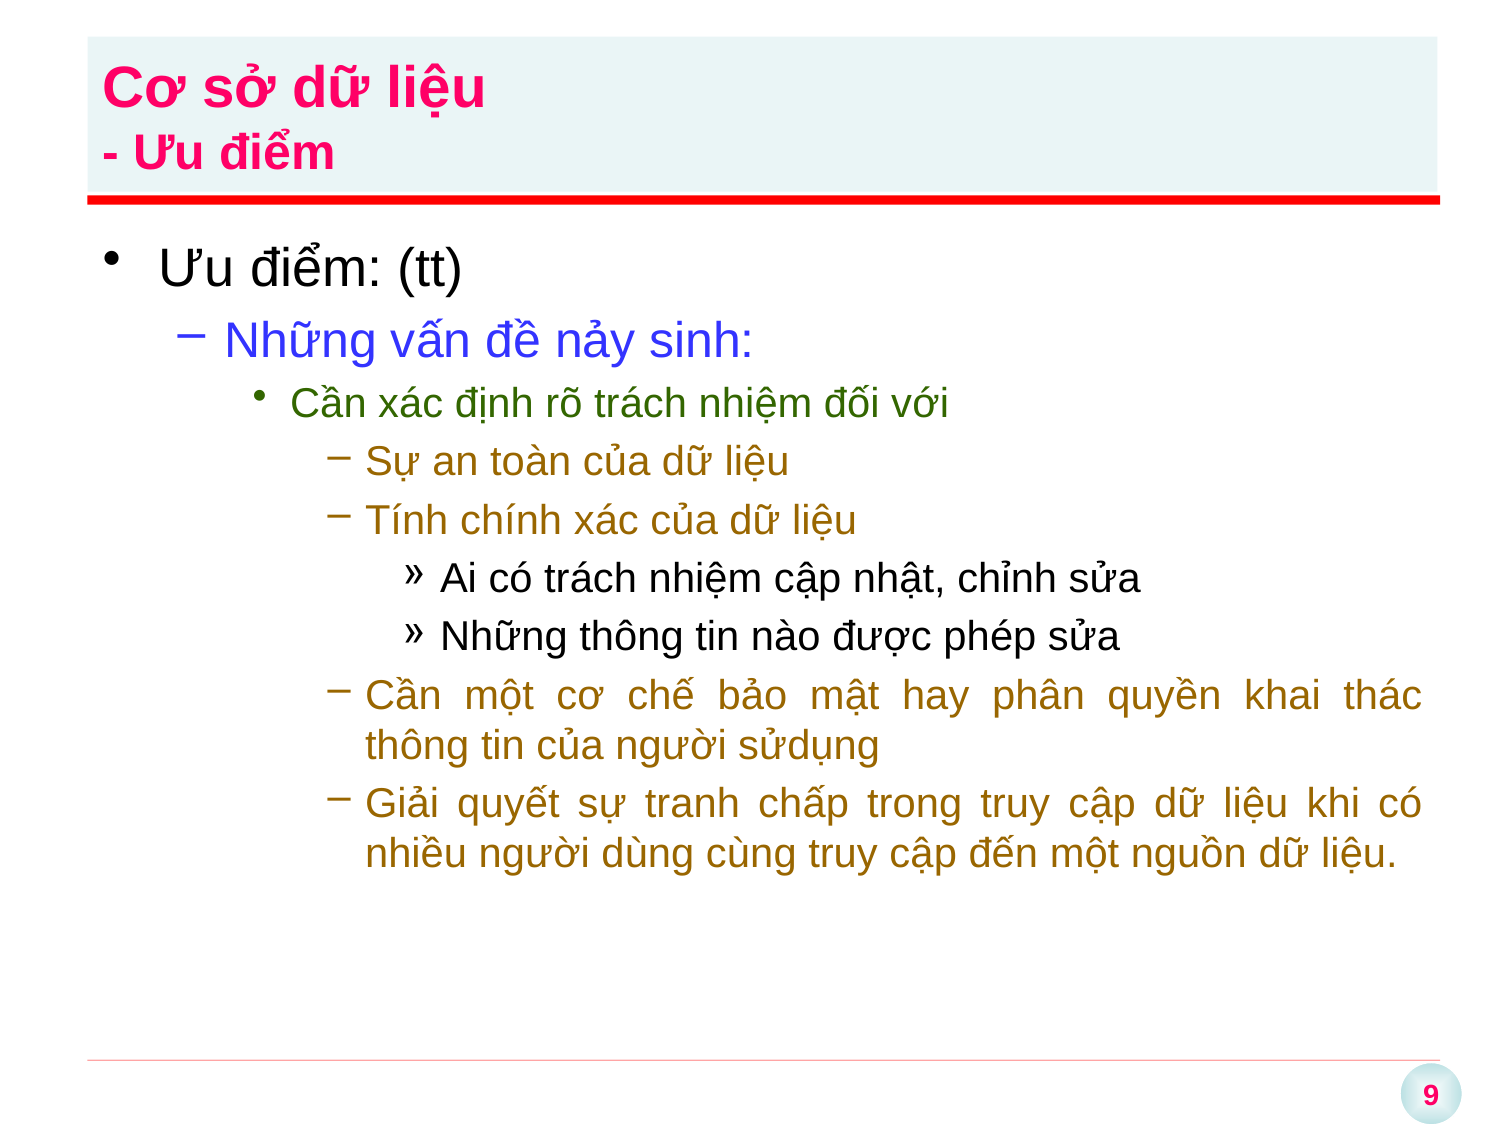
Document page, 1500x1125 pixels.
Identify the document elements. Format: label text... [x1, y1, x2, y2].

title Cơ sở dữ liệu - Ưu điểm [87, 36, 1438, 192]
list Ưu điểm: (tt) Những vấn đề nảy sinh: Cần xác định rõ trách nhiệm đối với Sự an toàn của dữ liệu Tính chính xác của dữ liệu Ai có trách nhiệm cập nhật, chỉnh sửa Những thông tin nào được phép sửa Cần một cơ chế bảo mật hay phân quyền khai thác thông tin của người sửdụng Giải quyết sự tranh chấp trong truy cập dữ liệu khi có nhiều người dùng cùng truy cập đến một nguồn dữ liệu. [87, 224, 1438, 1038]
